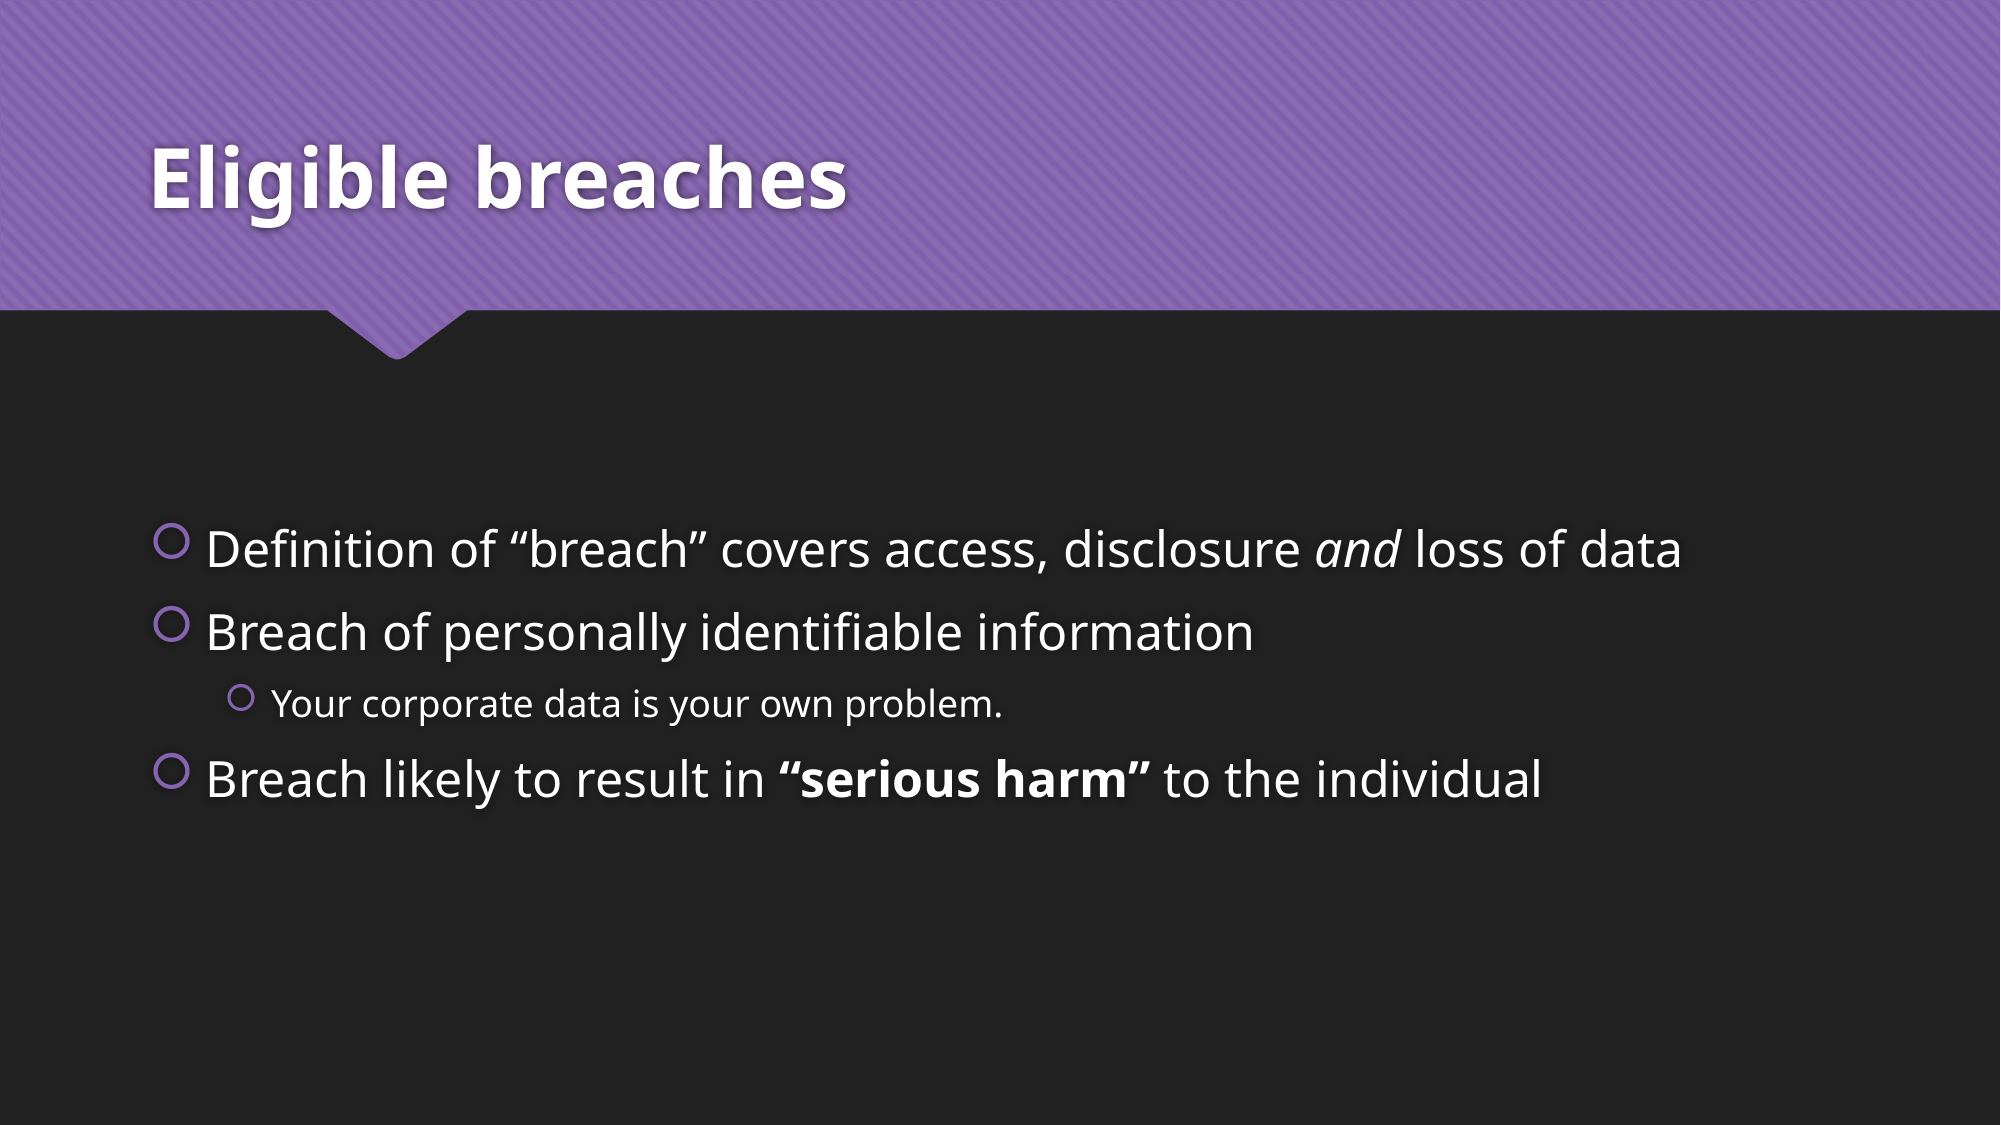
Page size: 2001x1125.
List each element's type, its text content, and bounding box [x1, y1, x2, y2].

title Eligible breaches [132, 73, 1868, 233]
list Definition of “breach” covers access, disclosure and loss of data Breach of personally identifiable information Your corporate data is your own problem. Breach likely to result in “serious harm” to the individual [134, 364, 1866, 962]
